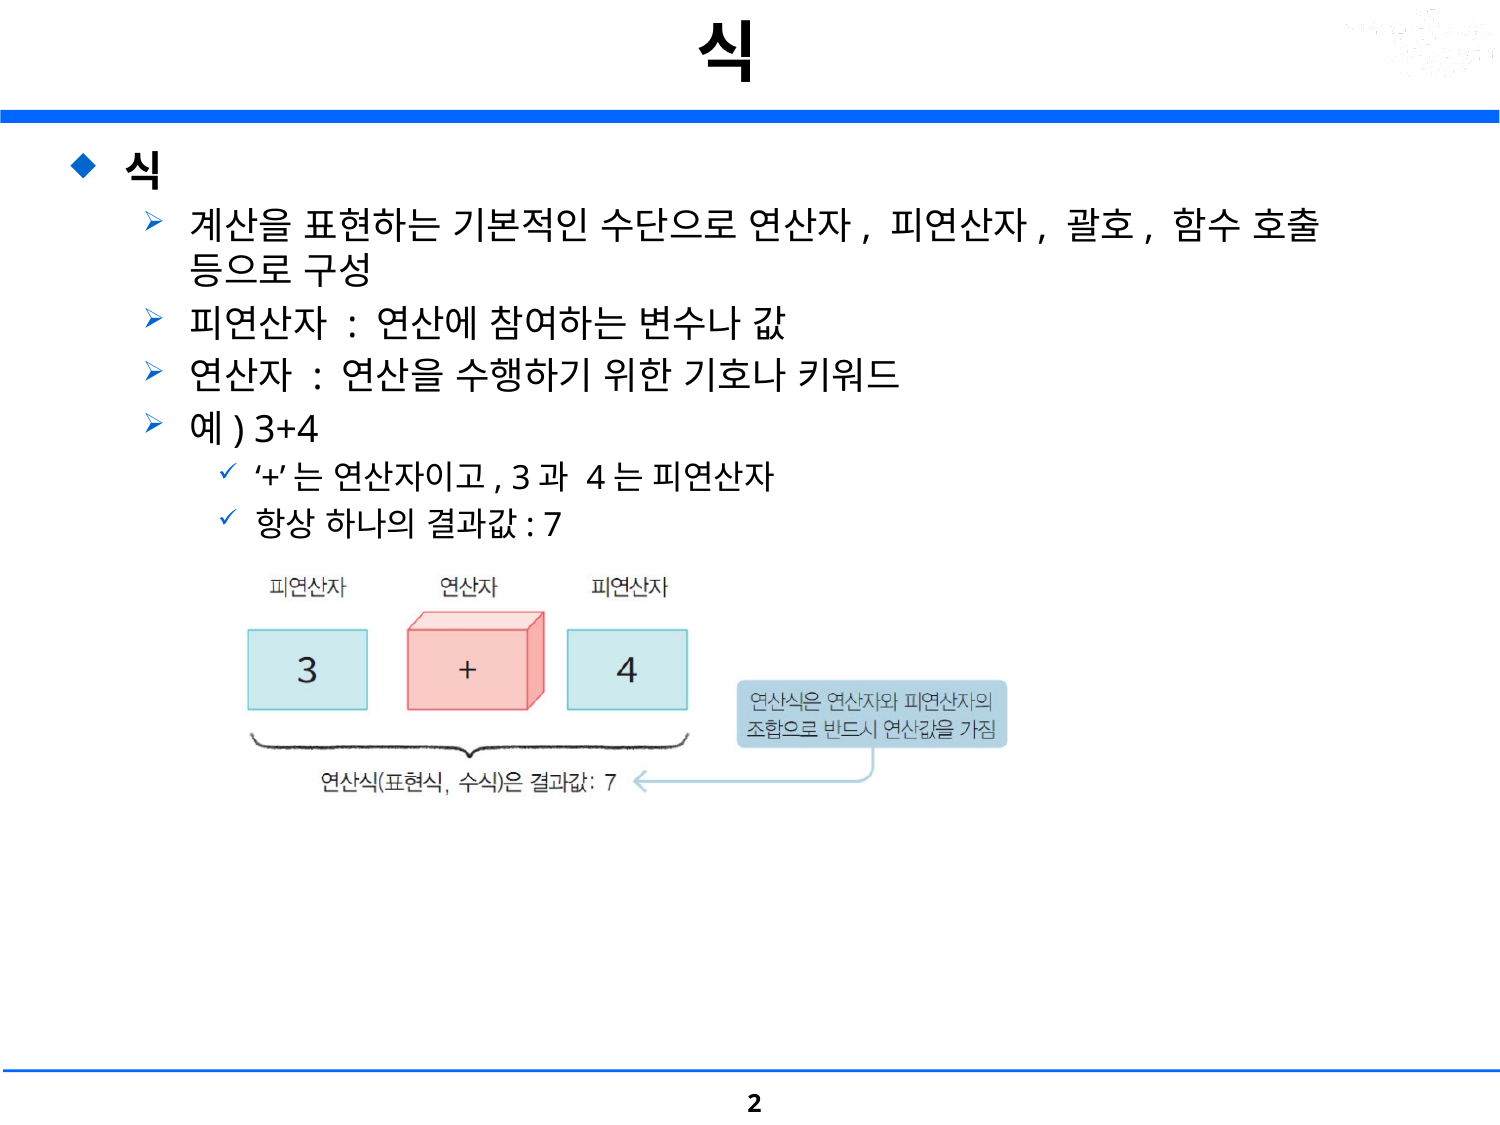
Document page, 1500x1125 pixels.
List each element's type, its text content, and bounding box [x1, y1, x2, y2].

picture [1402, 7, 1495, 77]
list 식 계산을 표현하는 기본적인 수단으로 연산자, 피연산자, 괄호, 함수 호출 등으로 구성 피연산자 : 연산에 참여하는 변수나 값 연산자 : 연산을 수행하기 위한 기호나 키워드 예) 3+4 ‘+’는 연산자이고, 3과 4는 피연산자 항상 하나의 결과값: 7 [53, 137, 1436, 1059]
picture [241, 574, 1009, 803]
title 식 [51, 1, 1402, 119]
